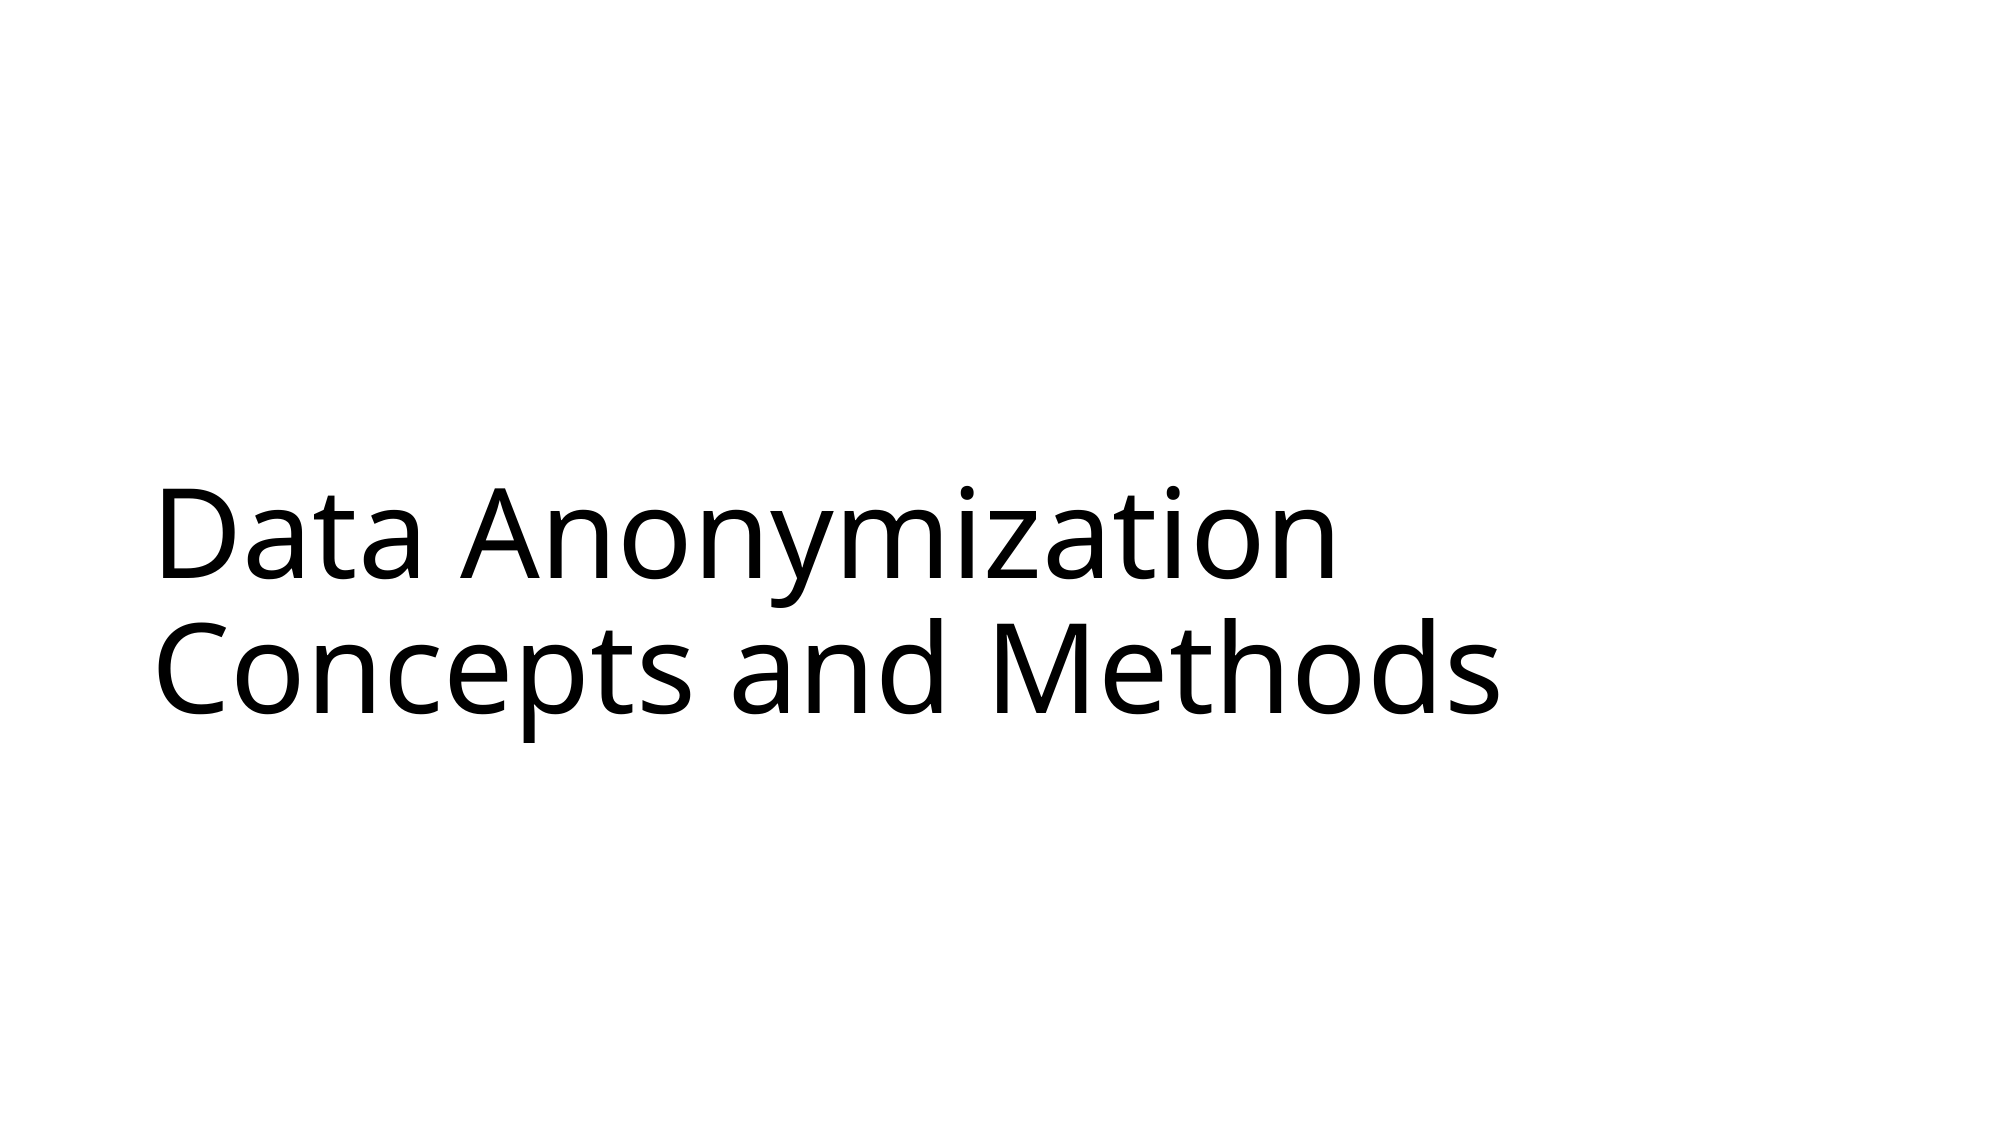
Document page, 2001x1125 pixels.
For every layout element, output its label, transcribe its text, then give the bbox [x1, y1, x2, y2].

title Data Anonymization Concepts and Methods [136, 280, 1862, 749]
